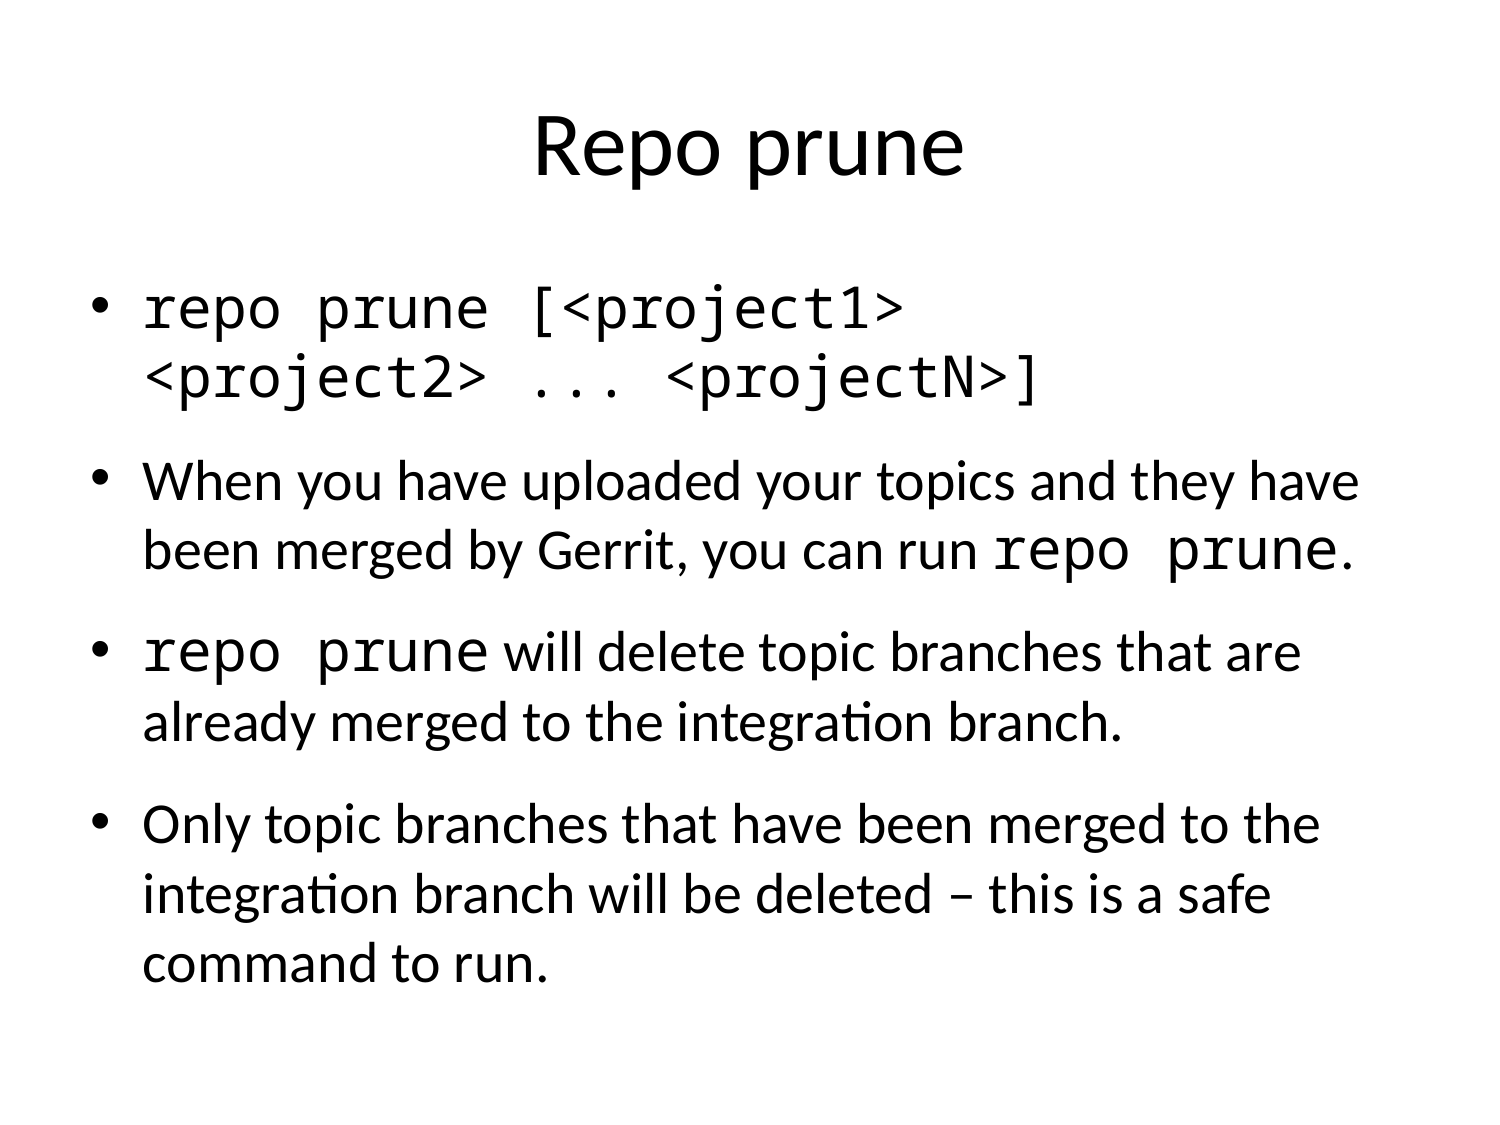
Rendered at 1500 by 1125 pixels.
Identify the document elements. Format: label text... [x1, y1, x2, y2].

title Repo prune [75, 45, 1425, 233]
list repo prune [<project1> <project2> ... <projectN>] When you have uploaded your topics and they have been merged by Gerrit, you can run repo prune. repo prune will delete topic branches that are already merged to the integration branch. Only topic branches that have been merged to the integration branch will be deleted – this is a safe command to run. [75, 262, 1425, 1005]
